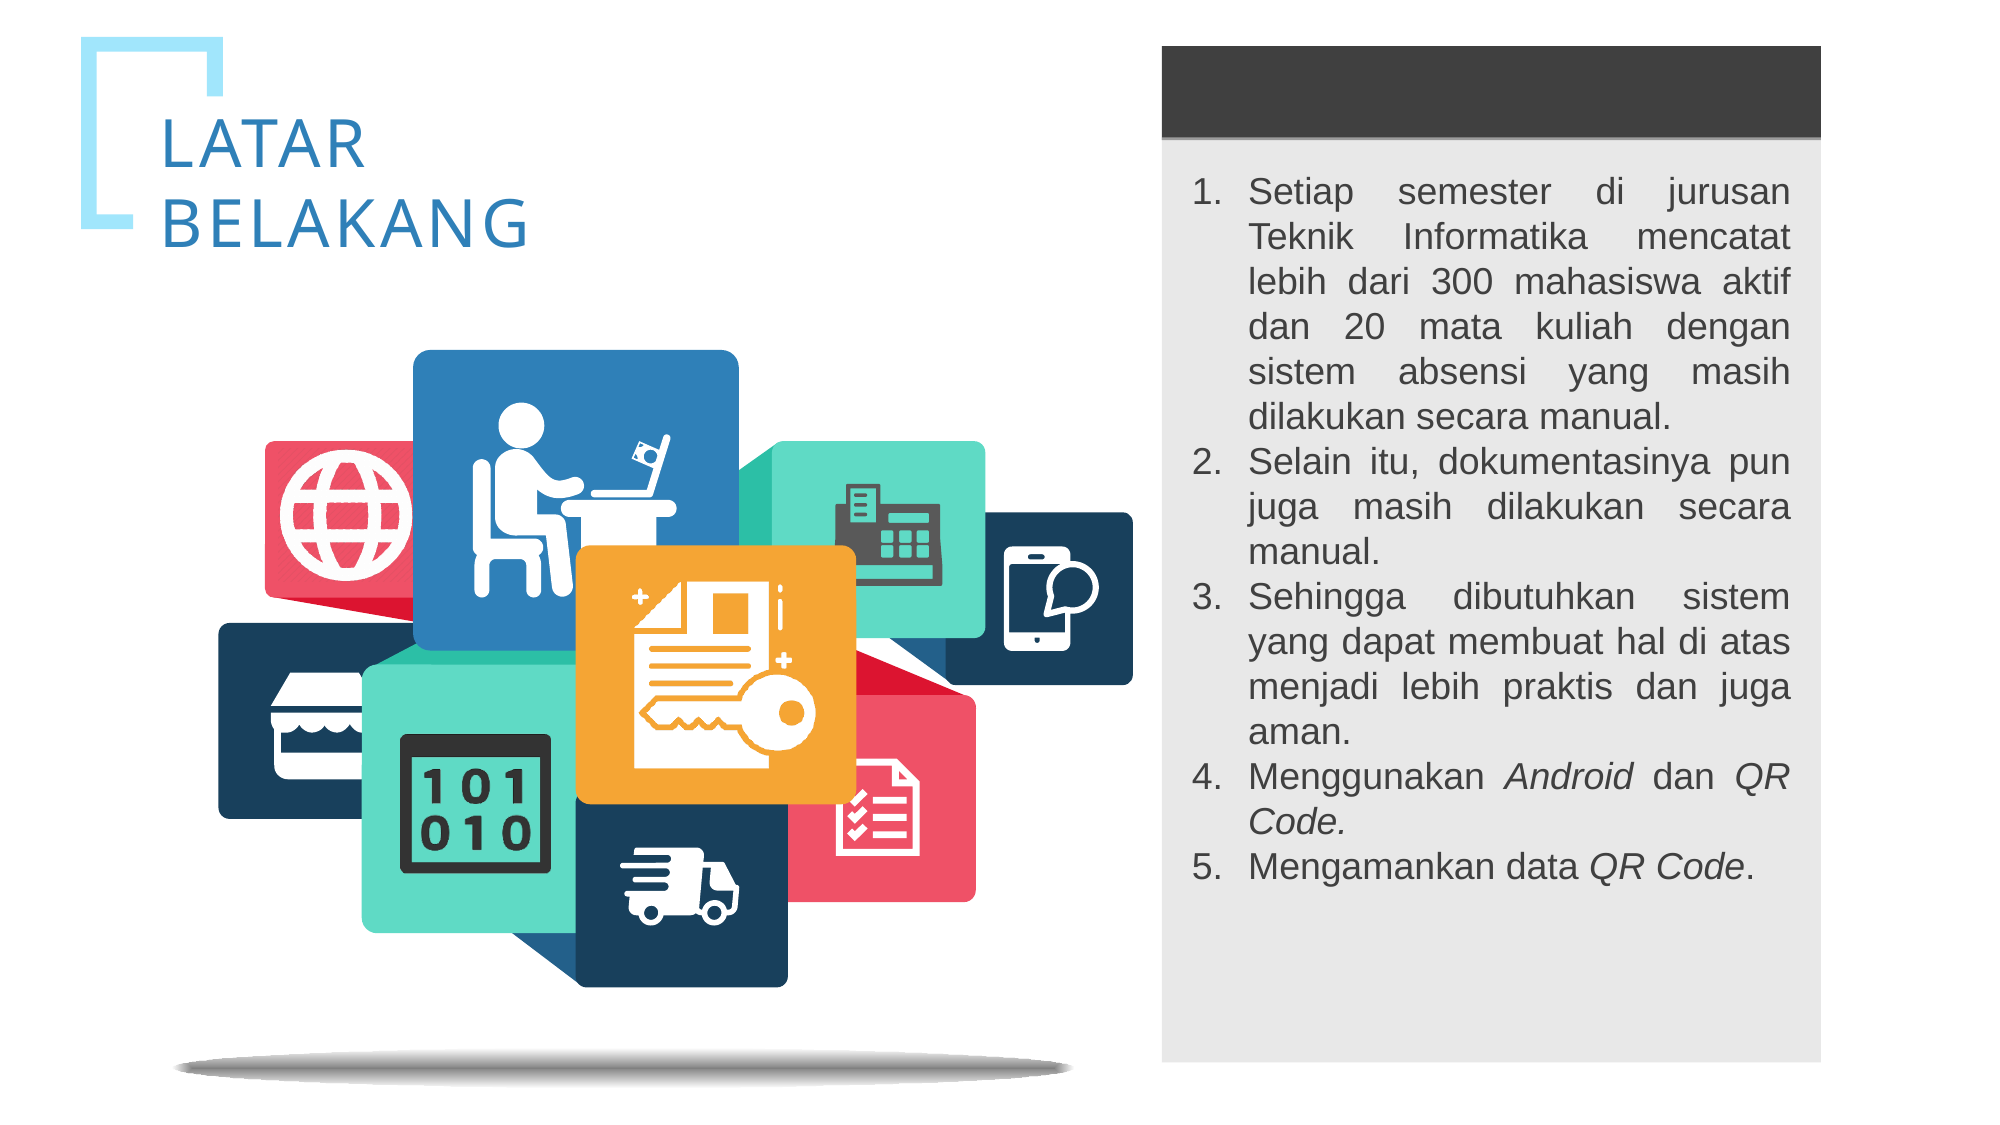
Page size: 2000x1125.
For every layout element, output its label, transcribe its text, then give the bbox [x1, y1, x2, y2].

picture [278, 447, 413, 583]
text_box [218, 349, 1133, 988]
picture [618, 566, 824, 777]
text_box Setiap semester di jurusan Teknik Informatika mencatat lebih dari 300 mahasiswa aktif dan 20 mata kuliah dengan sistem absensi yang masih dilakukan secara manual. Selain itu, dokumentasinya pun juga masih dilakukan secara manual. Sehingga dibutuhkan sistem yang dapat membuat hal di atas menjadi lebih praktis dan juga aman. Menggunakan Android dan QR Code. Mengamankan data QR Code. [1160, 135, 1823, 1064]
text_box LATAR BELAKANG [144, 93, 592, 268]
text_box [1160, 44, 1823, 135]
picture [399, 733, 551, 874]
text_box [172, 1047, 1075, 1088]
text_box [81, 36, 223, 230]
